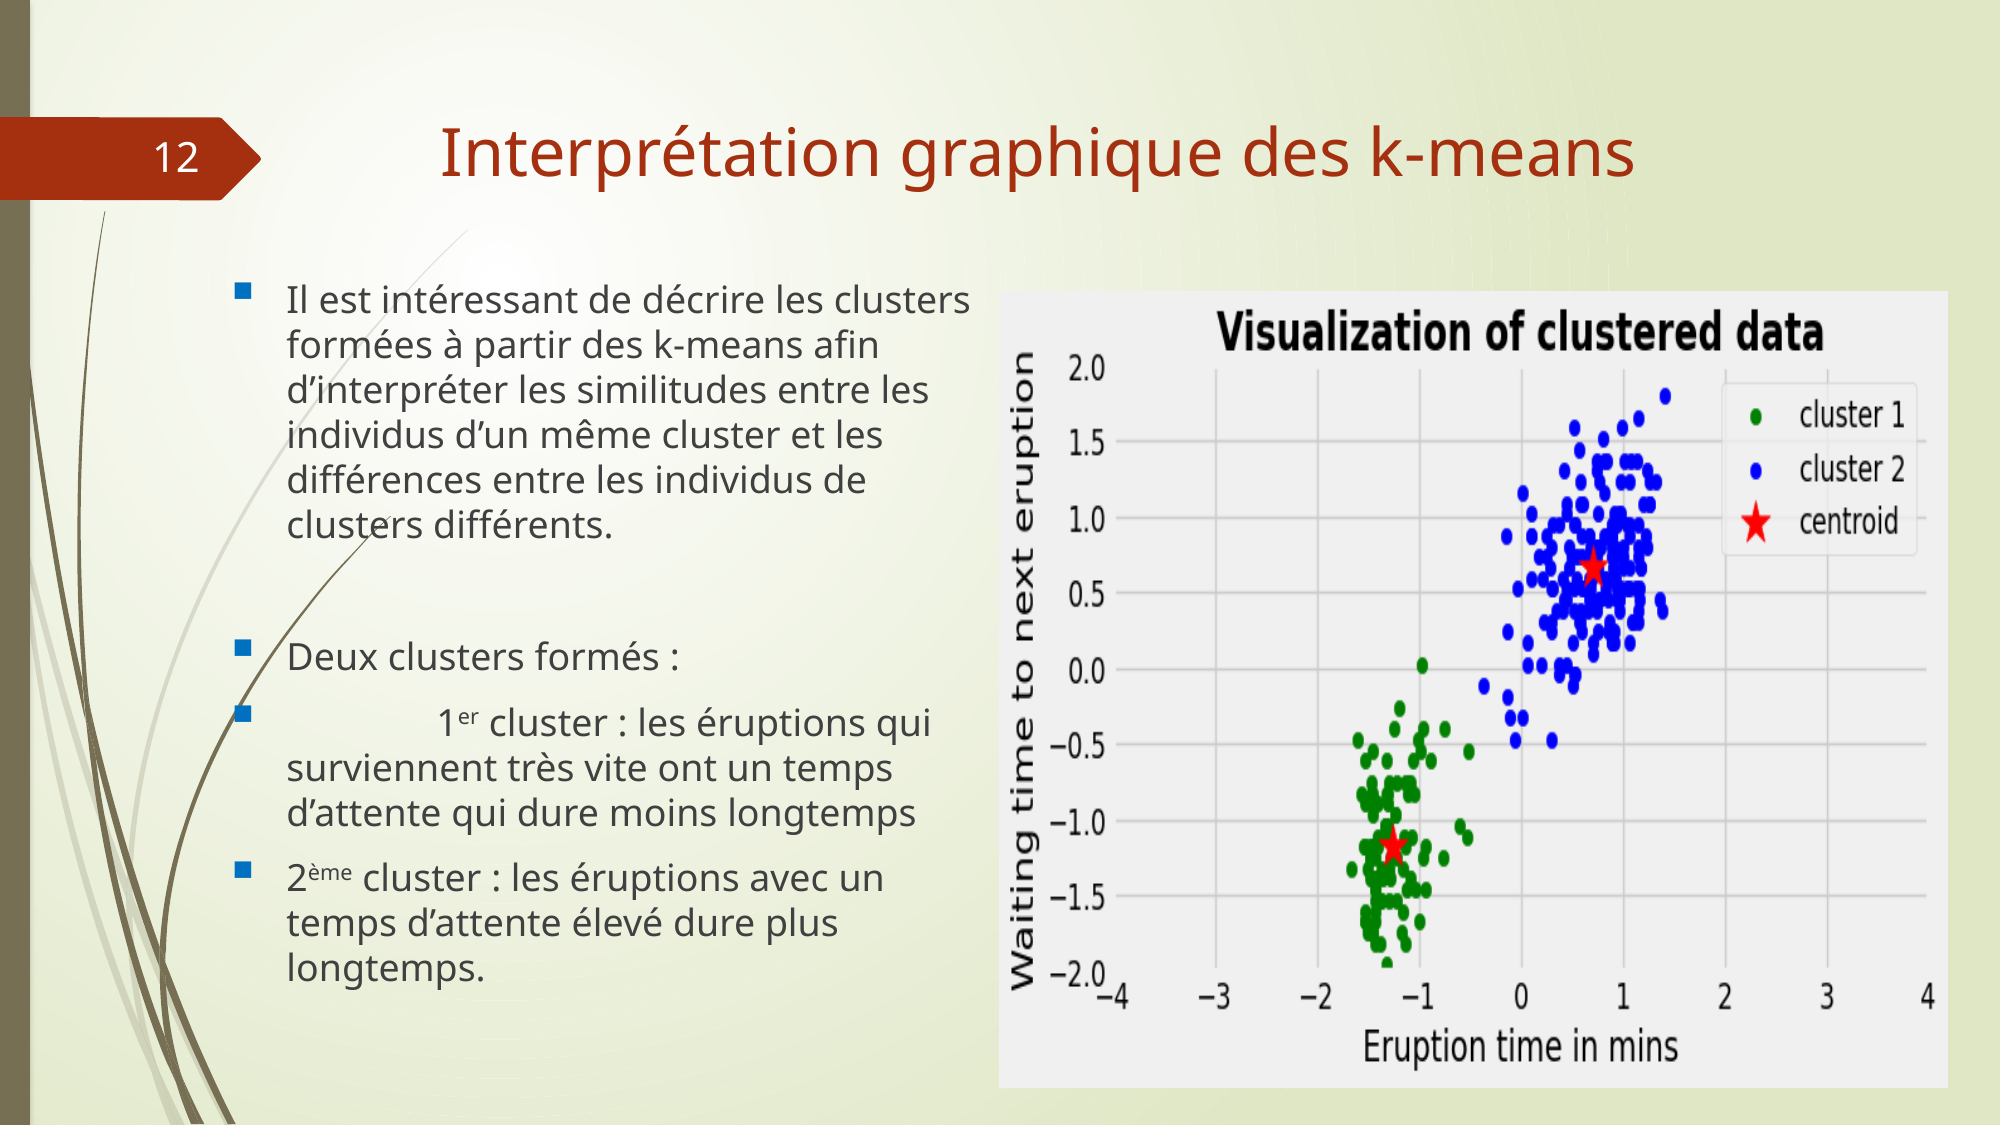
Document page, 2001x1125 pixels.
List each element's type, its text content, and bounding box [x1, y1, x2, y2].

slide_number 12 [87, 129, 216, 190]
list Il est intéressant de décrire les clusters formées à partir des k-means afin d’interpréter les similitudes entre les individus d’un même cluster et les différences entre les individus de clusters différents. Deux clusters formés : 1er cluster : les éruptions qui surviennent très vite ont un temps d’attente qui dure moins longtemps 2ème cluster : les éruptions avec un temps d’attente élevé dure plus longtemps. [215, 268, 1000, 1066]
picture [999, 291, 1948, 1089]
title Interprétation graphique des k-means [425, 102, 1888, 244]
